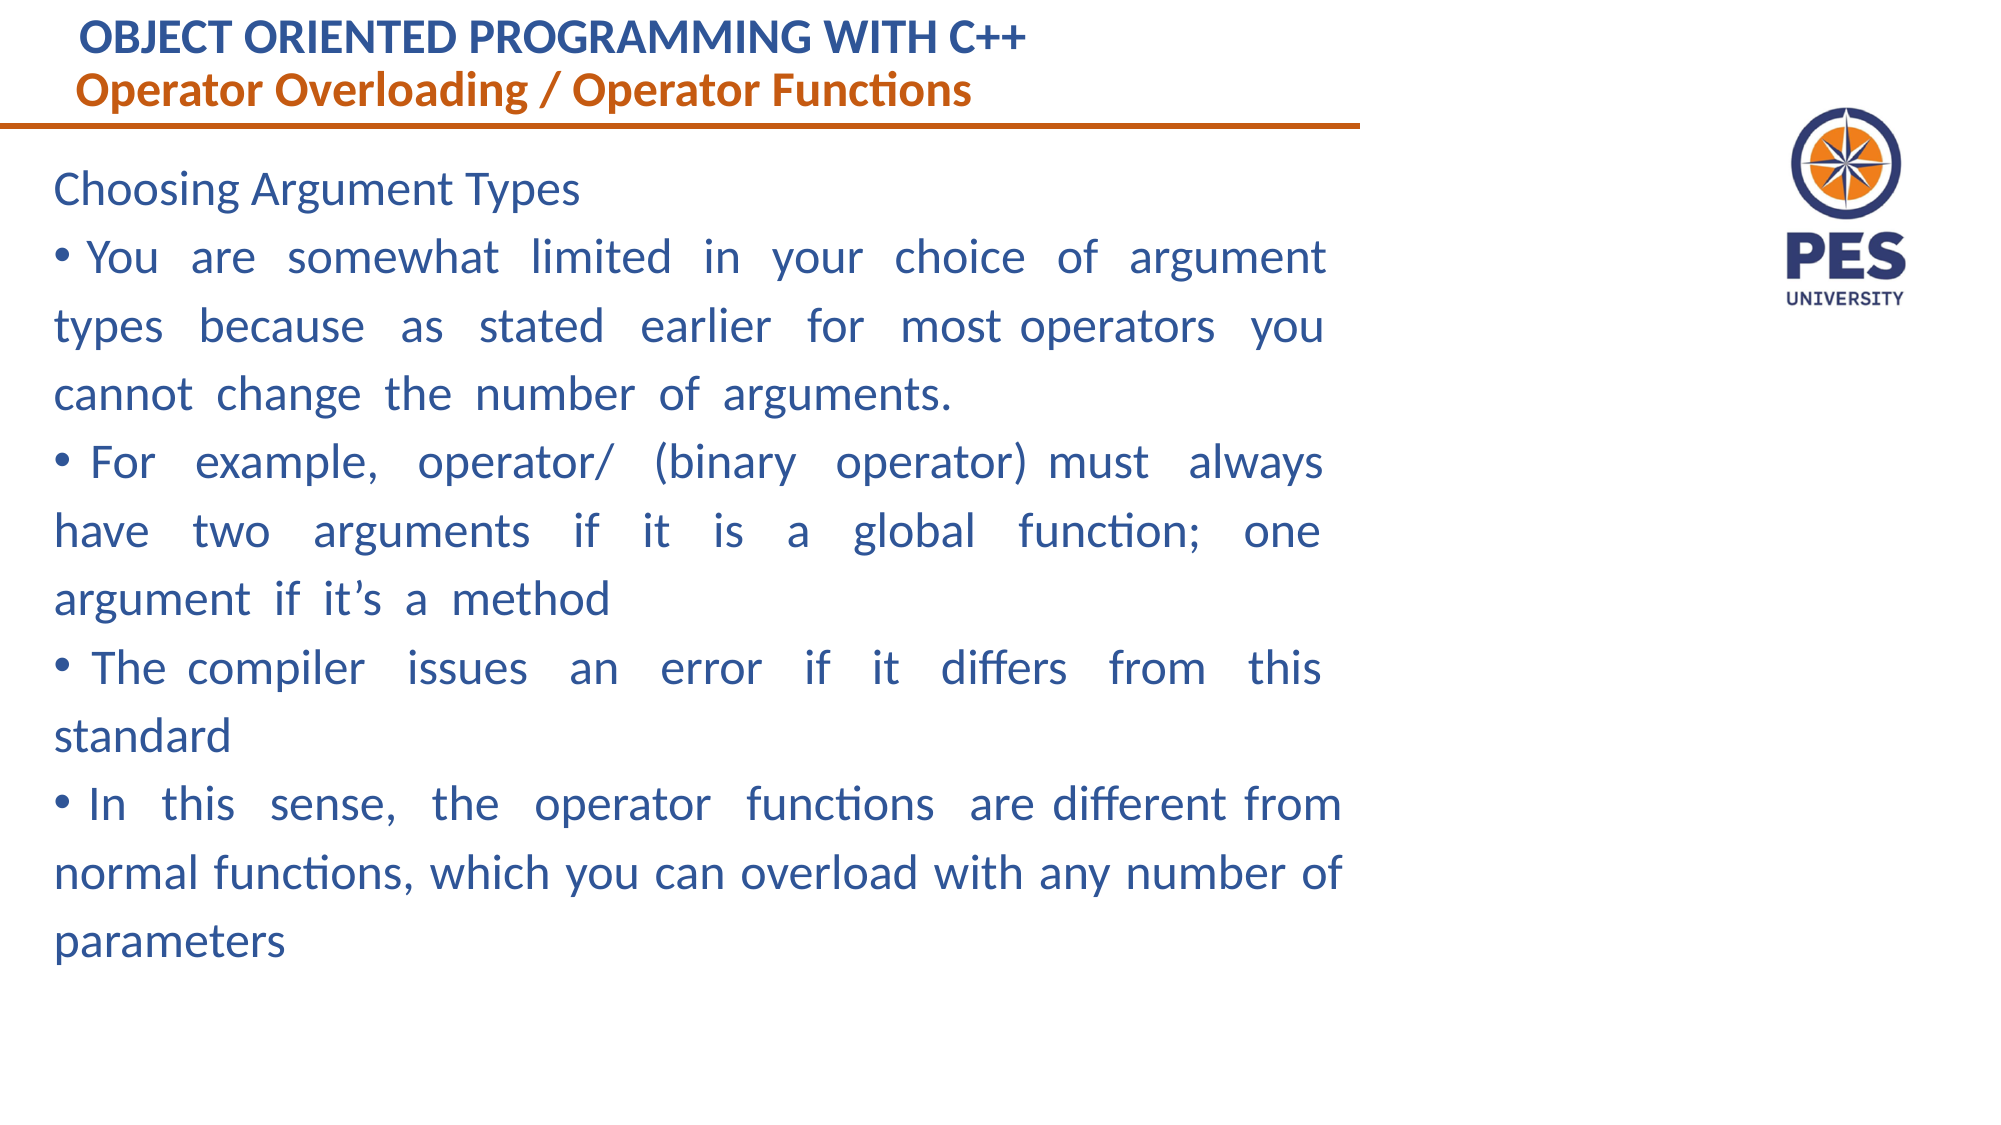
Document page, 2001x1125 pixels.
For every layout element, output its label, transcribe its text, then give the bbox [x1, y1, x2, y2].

picture [1773, 99, 1914, 309]
text_box OBJECT ORIENTED PROGRAMMING WITH C++ [64, 0, 1295, 72]
text_box Operator Overloading / Operator Functions [60, 49, 1374, 124]
text_box Choosing Argument Types You are somewhat limited in your choice of argument types because as stated earlier for most operators you cannot change the number of arguments. For example, operator/ (binary operator) must always have two arguments if it is a global function; one argument if it’s a method The compiler issues an error if it differs from this standard In this sense, the operator functions are different from normal functions, which you can overload with any number of parameters [38, 146, 1359, 968]
